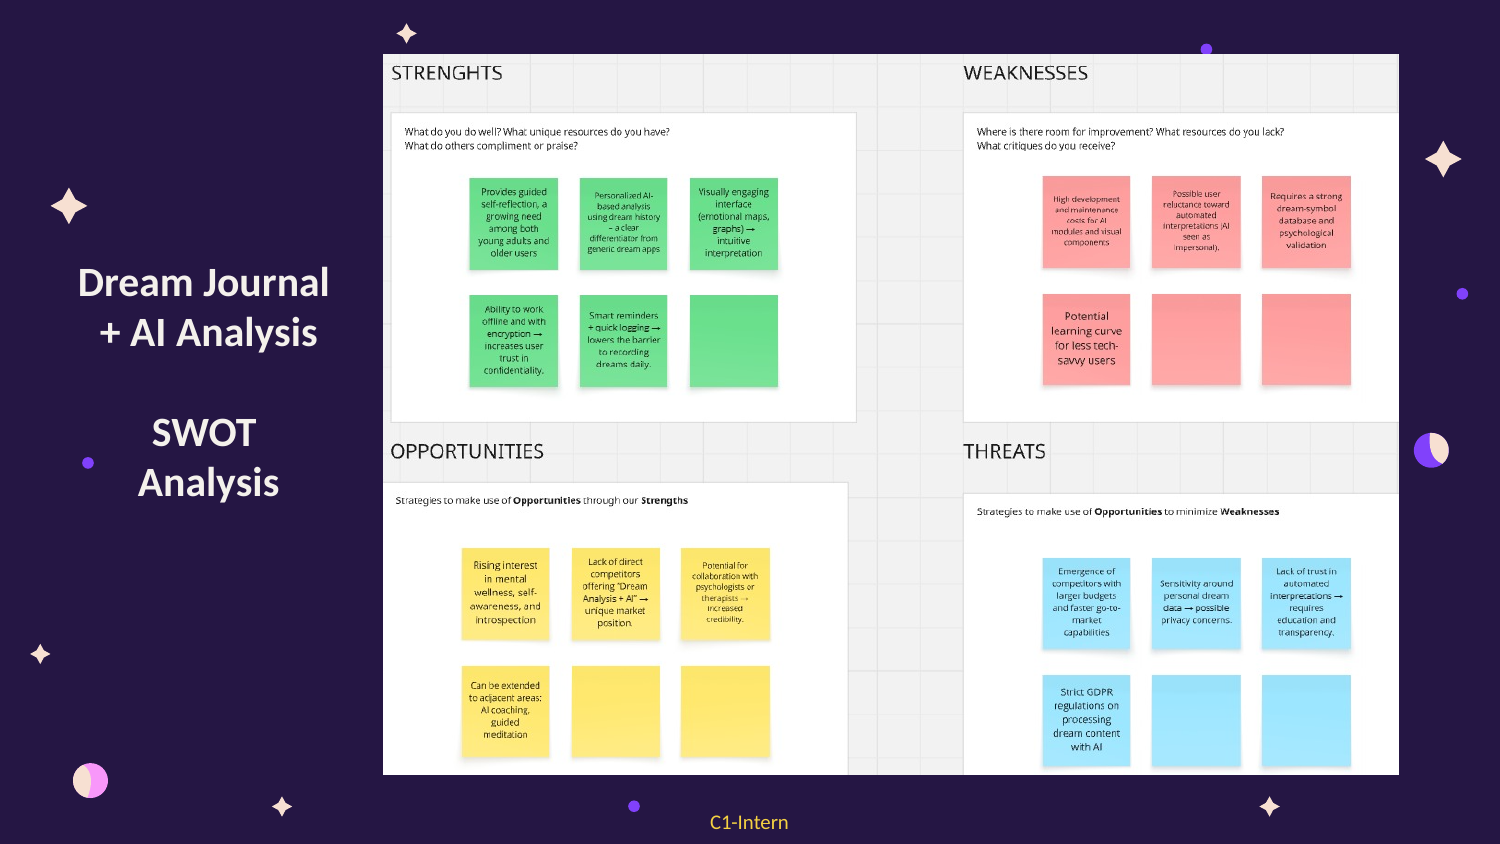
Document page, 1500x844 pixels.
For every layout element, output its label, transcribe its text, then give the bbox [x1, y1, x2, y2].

title Dream Journal + AI Analysis SWOT Analysis [10, 239, 377, 605]
picture [382, 53, 1400, 775]
